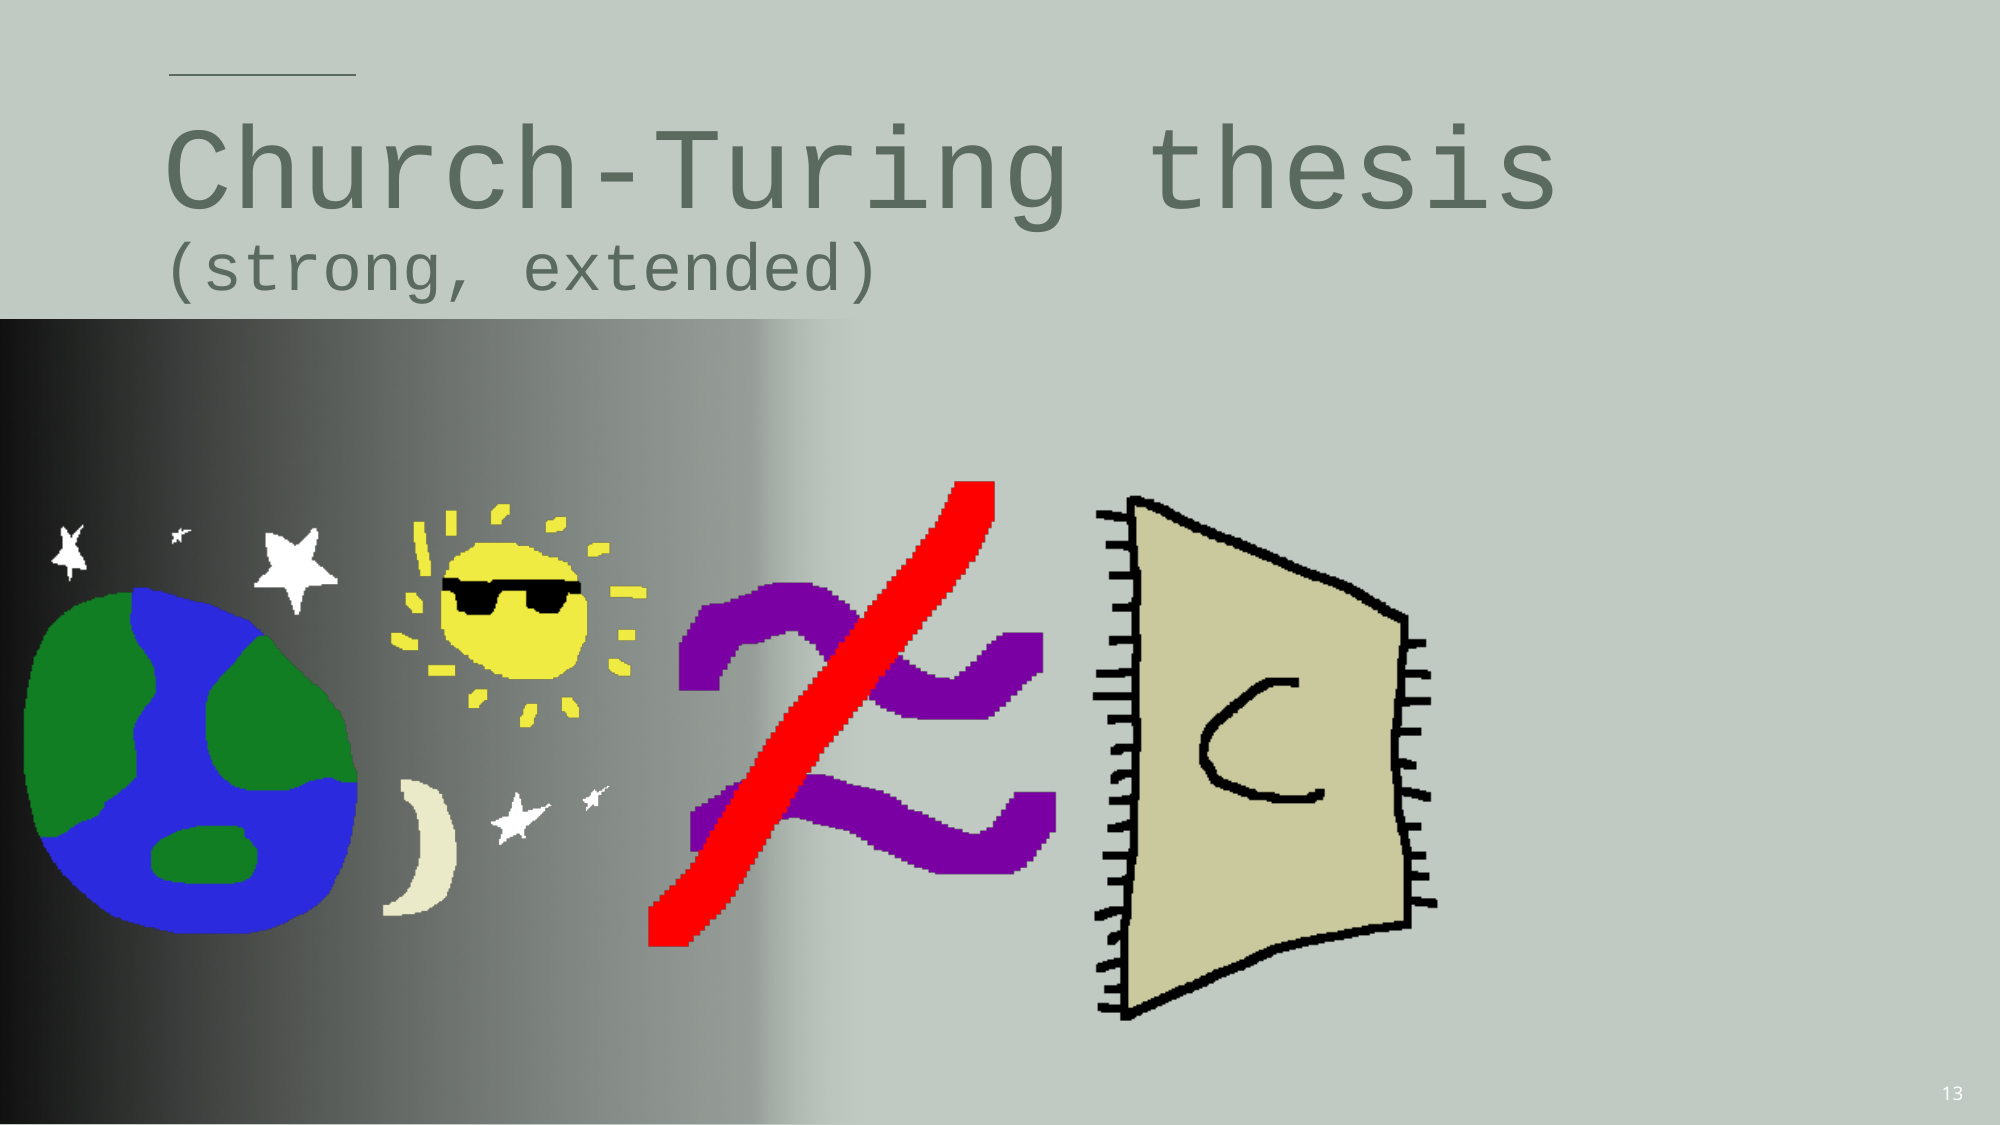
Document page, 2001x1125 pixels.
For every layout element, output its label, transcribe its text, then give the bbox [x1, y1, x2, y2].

picture [0, 319, 1610, 1124]
slide_number 13 [1610, 1064, 1979, 1124]
title Church-Turing thesis (strong, extended) [147, 94, 1814, 319]
